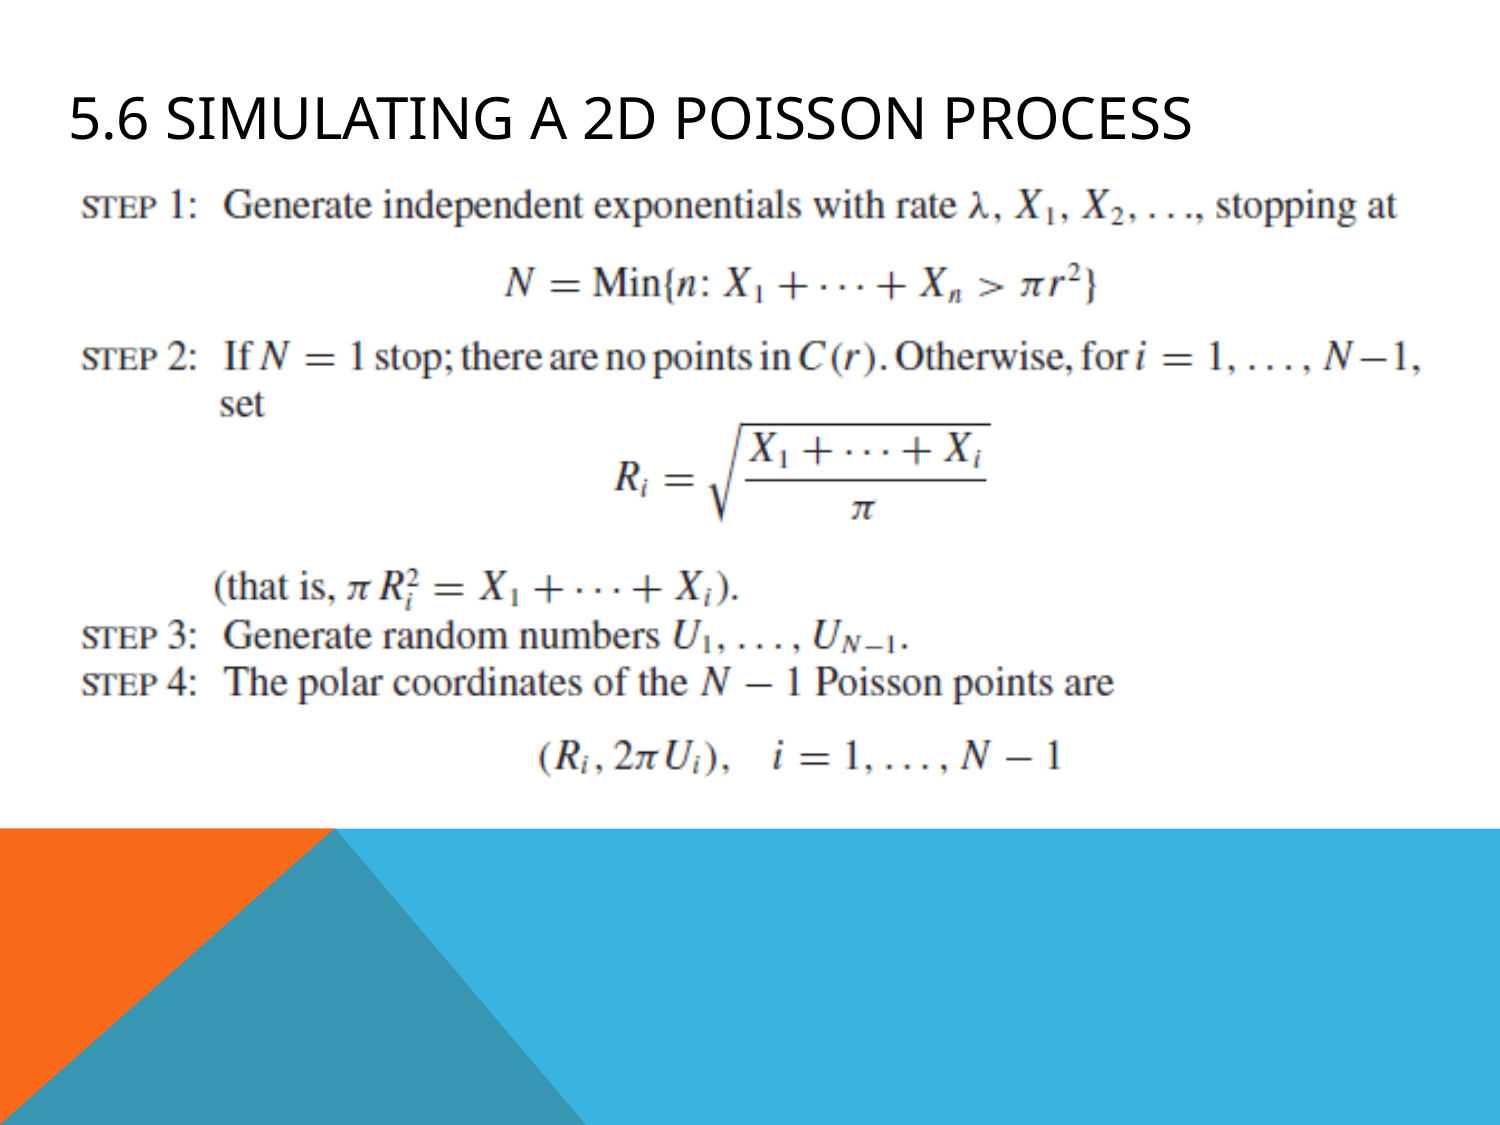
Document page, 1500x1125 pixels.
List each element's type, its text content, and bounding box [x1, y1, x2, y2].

text_box [0, 147, 197, 234]
title 5.6 Simulating a 2D Poisson Process [53, 36, 1334, 161]
picture [64, 162, 1432, 799]
